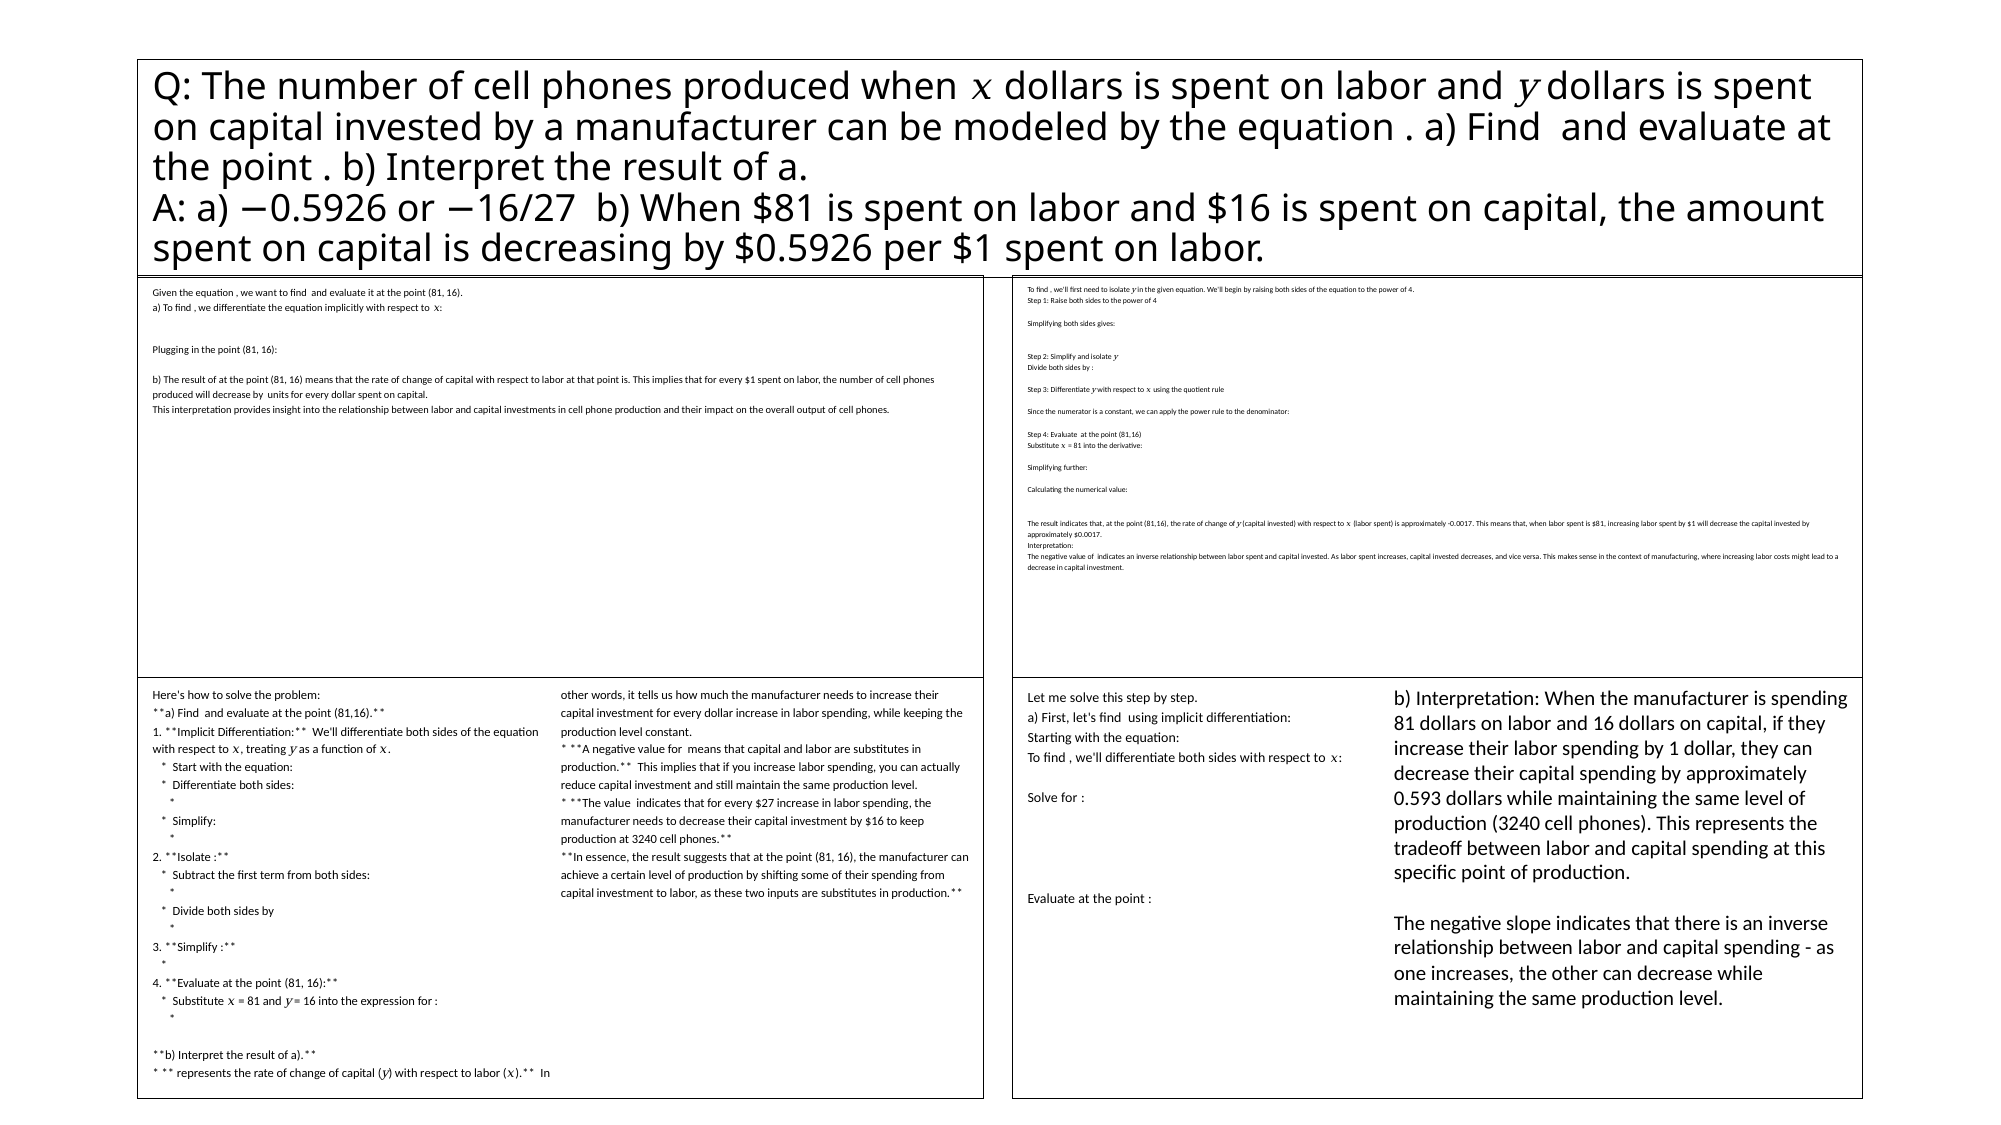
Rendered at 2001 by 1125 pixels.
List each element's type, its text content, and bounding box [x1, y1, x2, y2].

text_box b) Interpretation: When the manufacturer is spending 81 dollars on labor and 16 dollars on capital, if they increase their labor spending by 1 dollar, they can decrease their capital spending by approximately 0.593 dollars while maintaining the same level of production (3240 cell phones). This represents the tradeoff between labor and capital spending at this specific point of production. The negative slope indicates that there is an inverse relationship between labor and capital spending - as one increases, the other can decrease while maintaining the same production level. [1379, 677, 1863, 1042]
